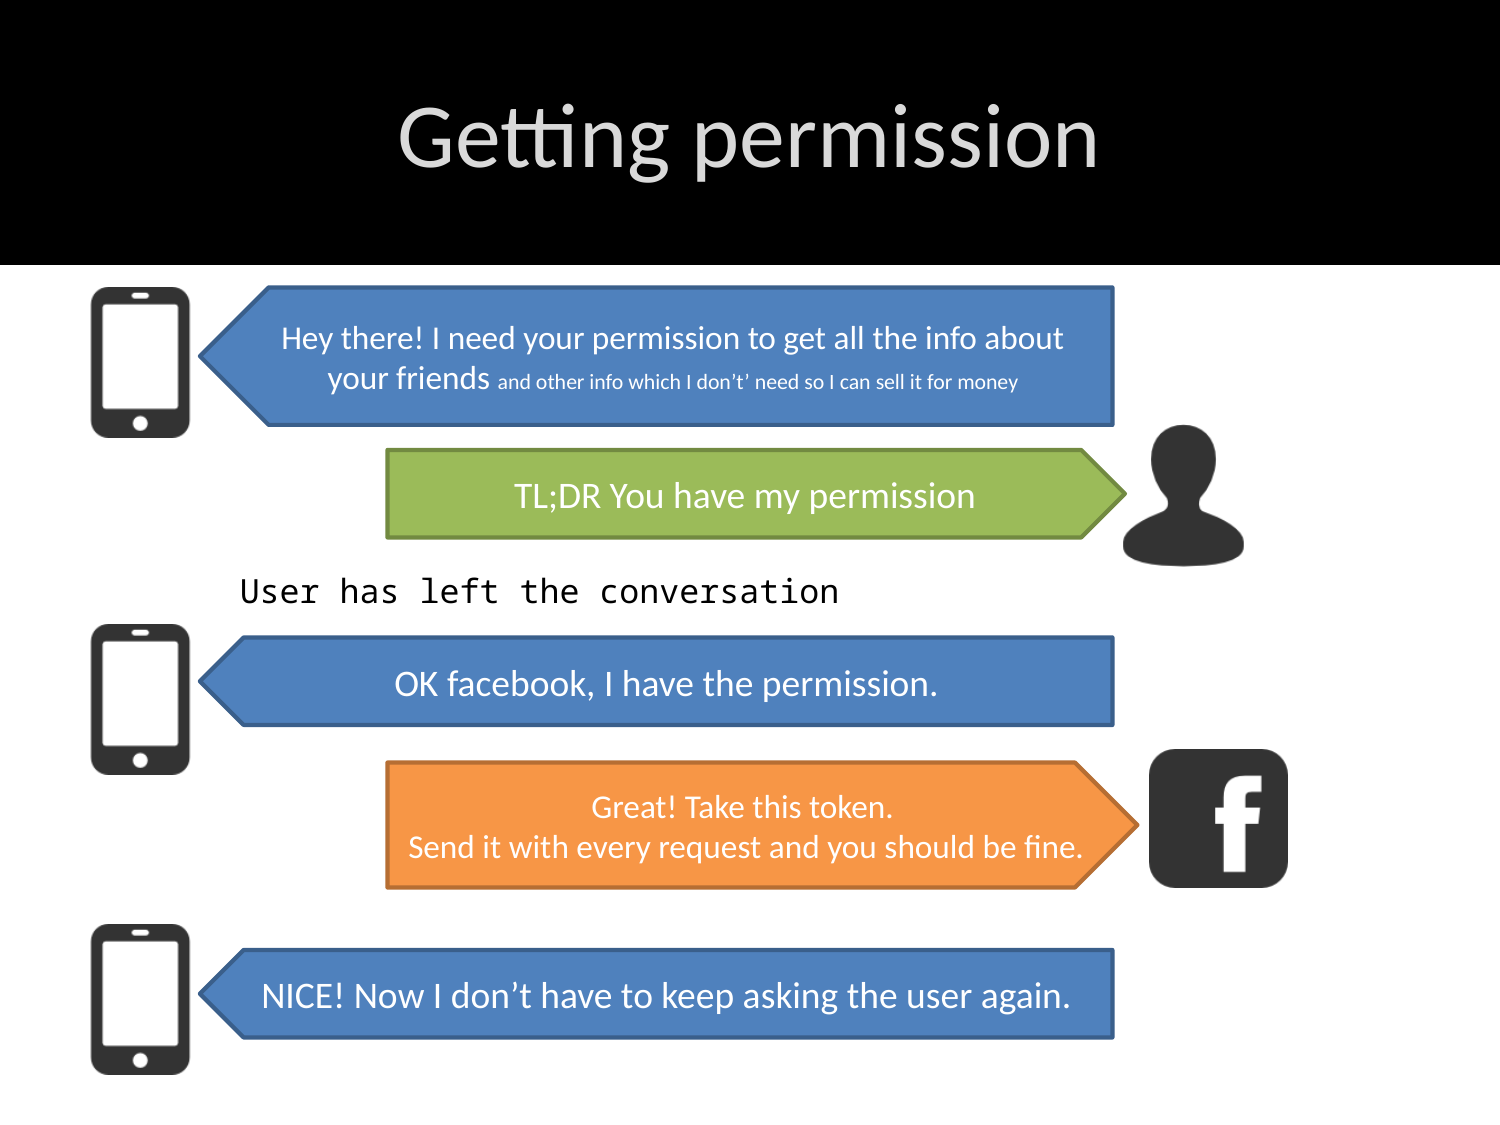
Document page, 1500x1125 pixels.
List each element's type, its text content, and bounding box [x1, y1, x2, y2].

text_box OK facebook, I have the permission. [216, 635, 1115, 728]
text_box TL;DR You have my permission [385, 447, 1107, 540]
picture [1112, 424, 1255, 567]
text_box Getting permission [0, 0, 1500, 265]
text_box Hey there! I need your permission to get all the info about your friends and other info which I don’t’ need so I can sell it for money [216, 285, 1115, 427]
picture [62, 924, 213, 1076]
text_box NICE! Now I don’t have to keep asking the user again. [216, 947, 1115, 1040]
picture [62, 287, 213, 438]
text_box User has left the conversation [224, 562, 988, 618]
picture [62, 624, 213, 776]
text_box Great! Take this token. Send it with every request and you should be fine. [385, 760, 1140, 890]
picture [1149, 749, 1288, 888]
